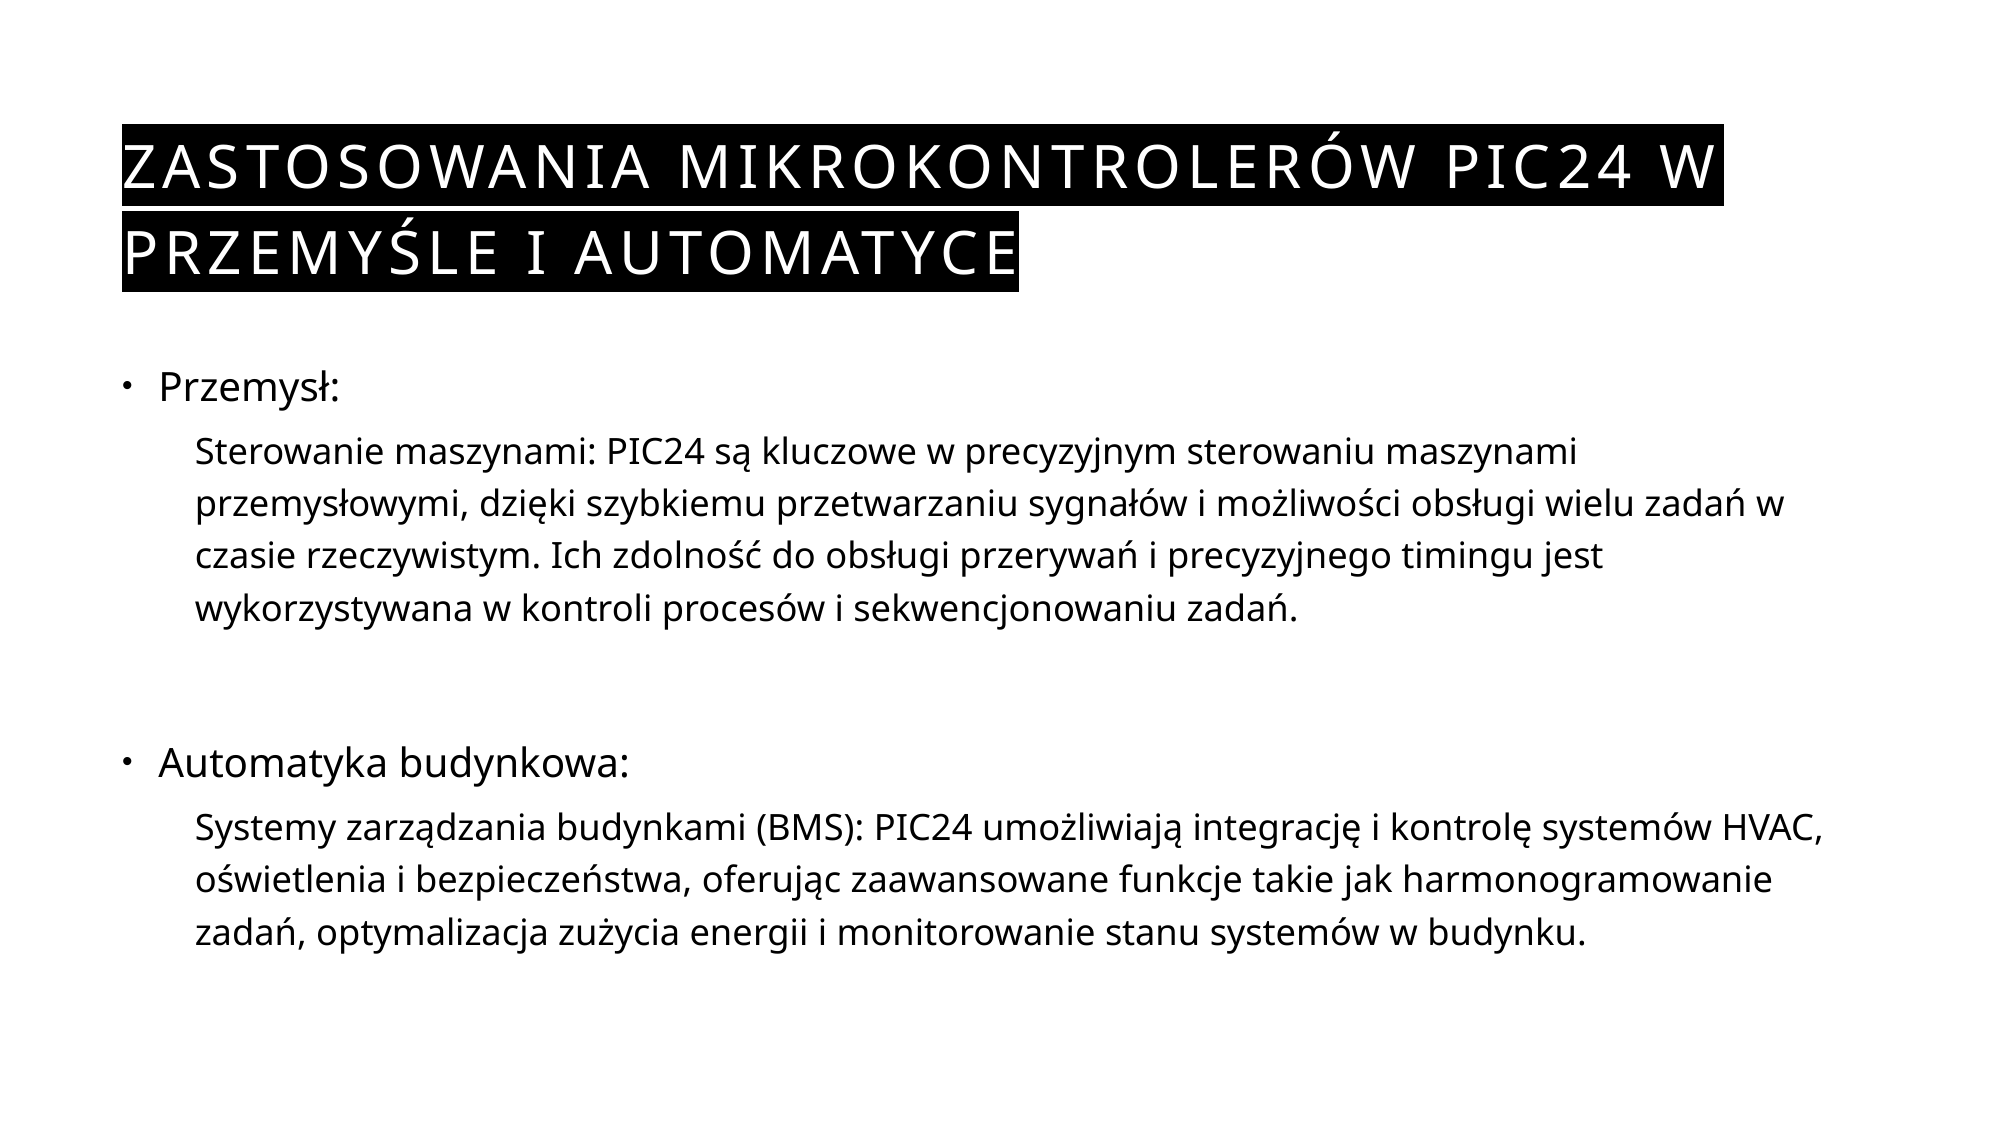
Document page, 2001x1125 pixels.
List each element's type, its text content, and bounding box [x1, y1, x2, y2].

list Przemysł: Sterowanie maszynami: PIC24 są kluczowe w precyzyjnym sterowaniu maszynami przemysłowymi, dzięki szybkiemu przetwarzaniu sygnałów i możliwości obsługi wielu zadań w czasie rzeczywistym. Ich zdolność do obsługi przerywań i precyzyjnego timingu jest wykorzystywana w kontroli procesów i sekwencjonowaniu zadań. Automatyka budynkowa: Systemy zarządzania budynkami (BMS): PIC24 umożliwiają integrację i kontrolę systemów HVAC, oświetlenia i bezpieczeństwa, oferując zaawansowane funkcje takie jak harmonogramowanie zadań, optymalizacja zużycia energii i monitorowanie stanu systemów w budynku. [107, 343, 1850, 975]
title Zastosowania mikrokontrolerów PIC24 w Przemyśle i Automatyce [107, 106, 1850, 295]
